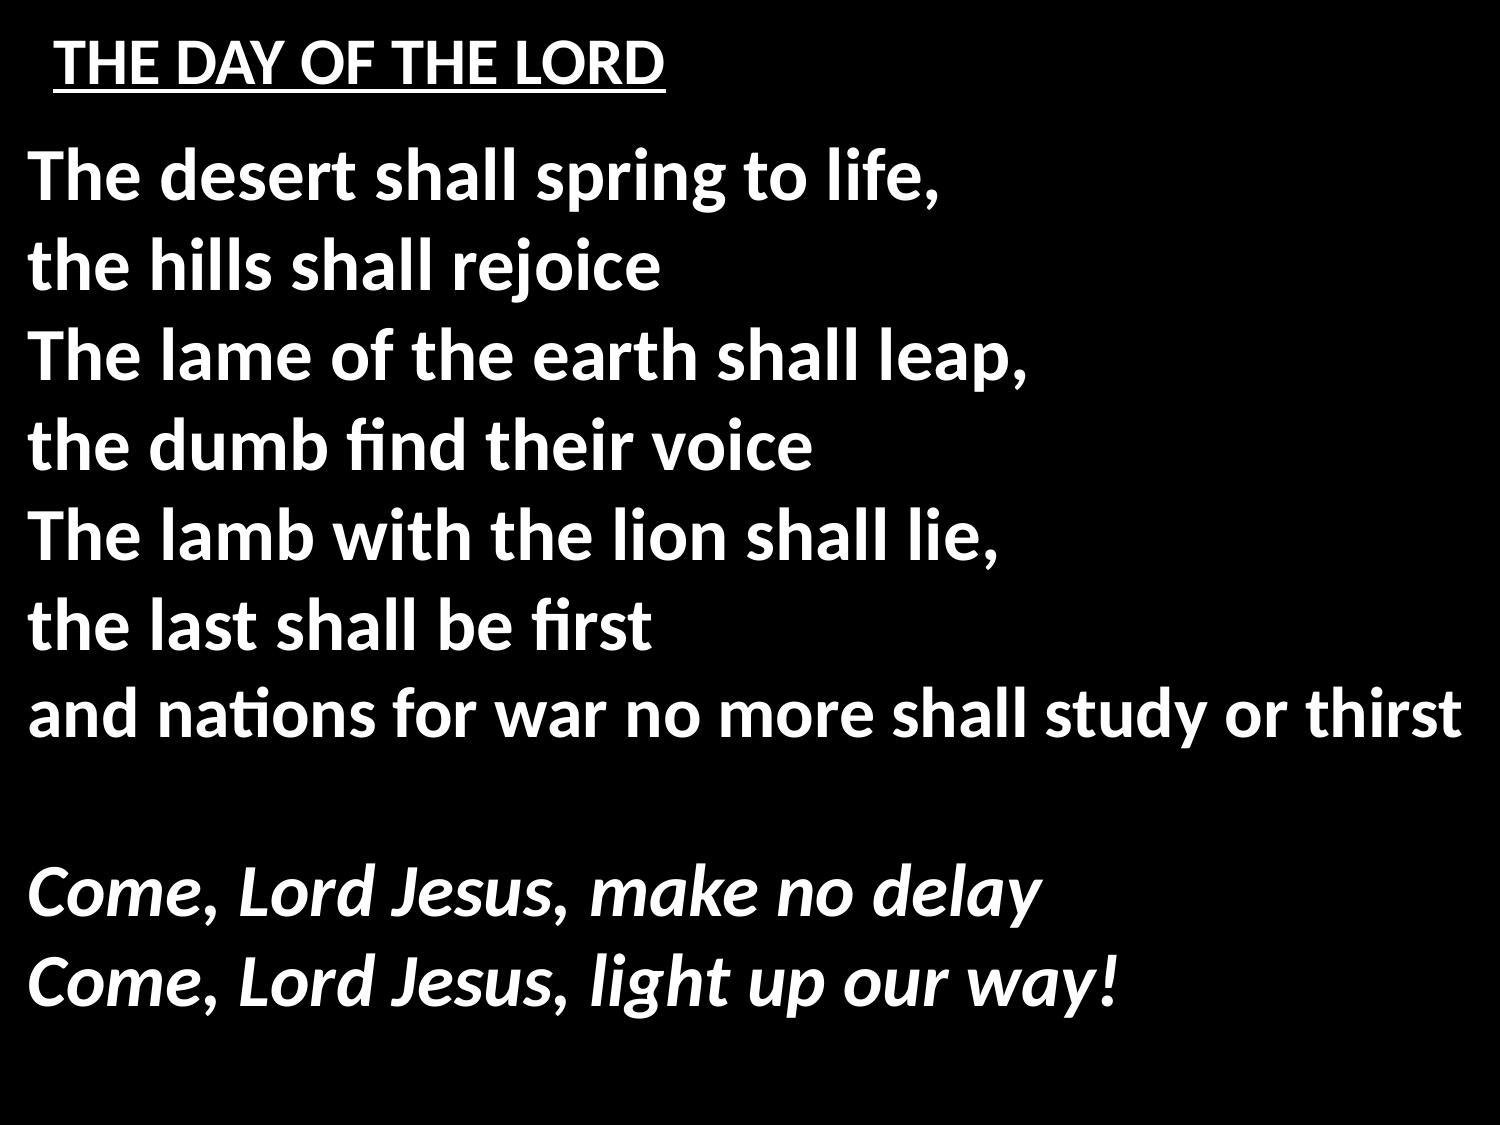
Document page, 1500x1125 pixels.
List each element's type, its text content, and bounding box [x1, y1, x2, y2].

list The desert shall spring to life, the hills shall rejoice The lame of the earth shall leap, the dumb find their voice The lamb with the lion shall lie, the last shall be first and nations for war no more shall study or thirst Come, Lord Jesus, make no delay Come, Lord Jesus, light up our way! [8, 125, 1489, 1116]
title THE DAY OF THE LORD [10, 0, 1490, 117]
